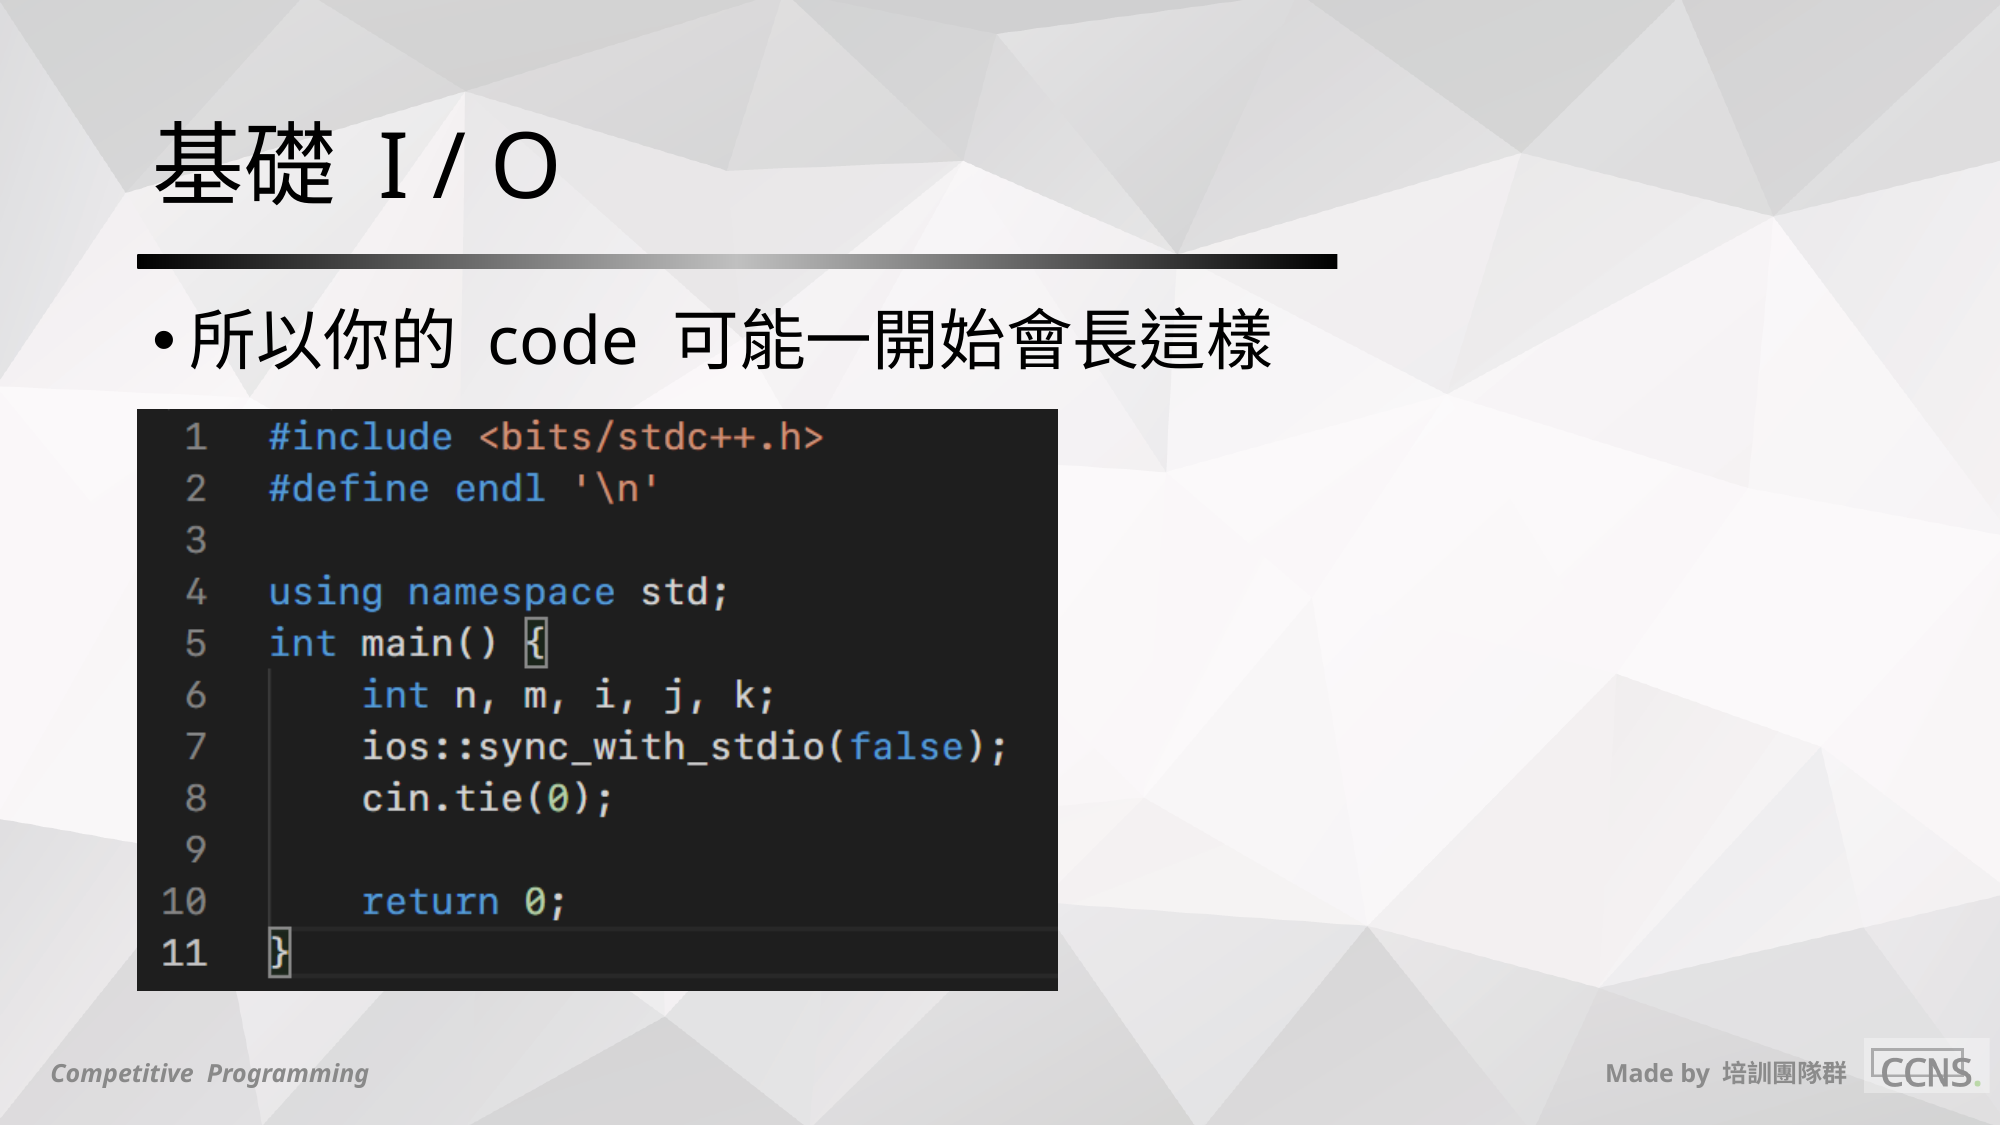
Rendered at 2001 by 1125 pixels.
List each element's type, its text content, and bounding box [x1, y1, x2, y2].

list 所以你的 code 可能一開始會長這樣 [137, 299, 1863, 1014]
title 基礎 I / O [137, 59, 1863, 278]
picture [0, 0, 2000, 1125]
